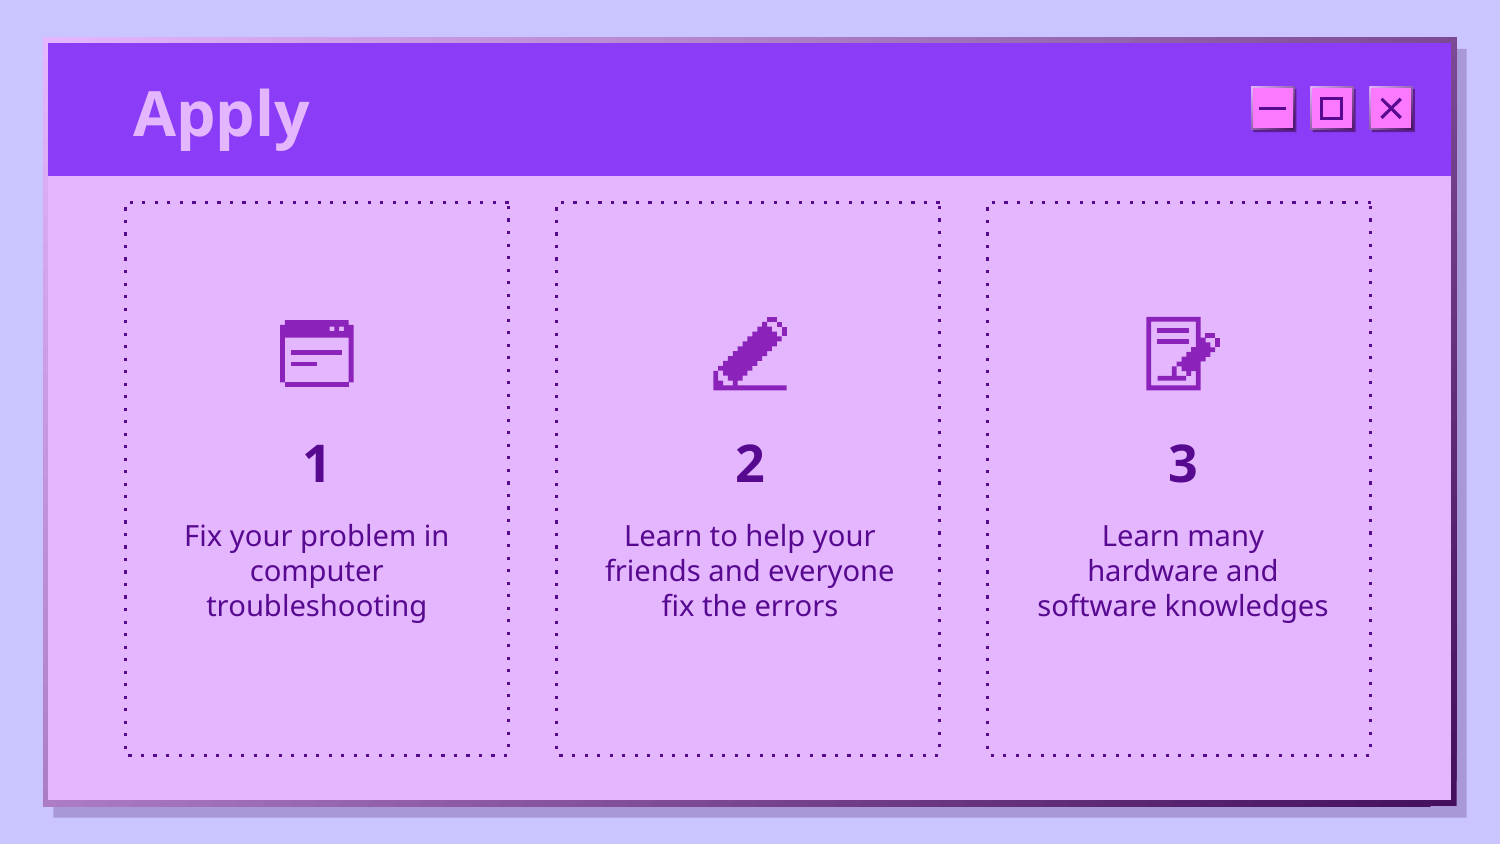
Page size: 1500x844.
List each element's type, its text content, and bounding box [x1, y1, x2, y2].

subtitle Learn many hardware and software knowledges [1021, 501, 1346, 623]
title 1 [125, 415, 509, 502]
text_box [713, 316, 787, 391]
title Apply [118, 64, 750, 159]
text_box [1146, 316, 1220, 391]
subtitle Fix your problem in computer troubleshooting [154, 501, 479, 623]
title 2 [558, 415, 942, 502]
title 3 [991, 415, 1375, 502]
subtitle Learn to help your friends and everyone fix the errors [587, 501, 912, 623]
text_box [279, 319, 354, 388]
